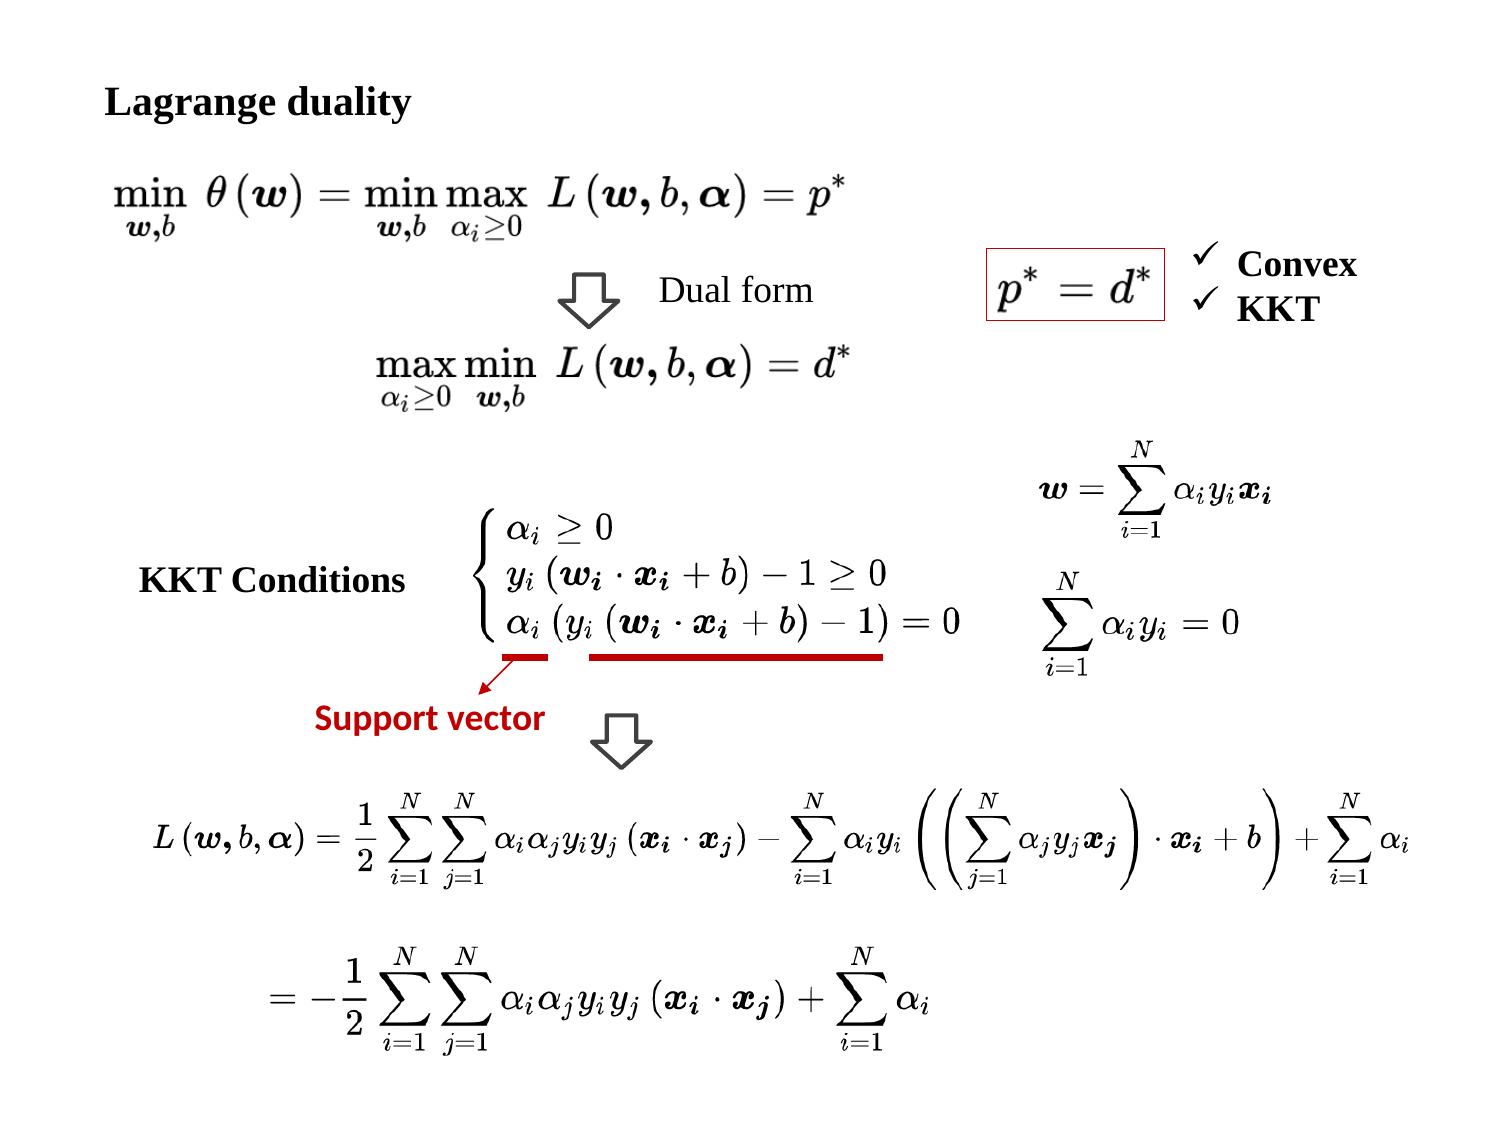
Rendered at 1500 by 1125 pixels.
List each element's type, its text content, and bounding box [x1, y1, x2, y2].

text_box Dual form [643, 258, 951, 318]
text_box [478, 656, 517, 696]
text_box Convex KKT [1175, 231, 1414, 337]
picture [372, 338, 857, 414]
text_box [557, 272, 621, 329]
text_box [589, 713, 653, 770]
text_box Support vector [299, 685, 589, 746]
picture [147, 774, 1413, 1066]
picture [1033, 568, 1247, 678]
text_box KKT Conditions [123, 547, 432, 608]
picture [1033, 432, 1281, 546]
picture [985, 248, 1165, 321]
text_box Lagrange duality [89, 66, 428, 132]
picture [454, 497, 987, 658]
picture [108, 160, 857, 249]
